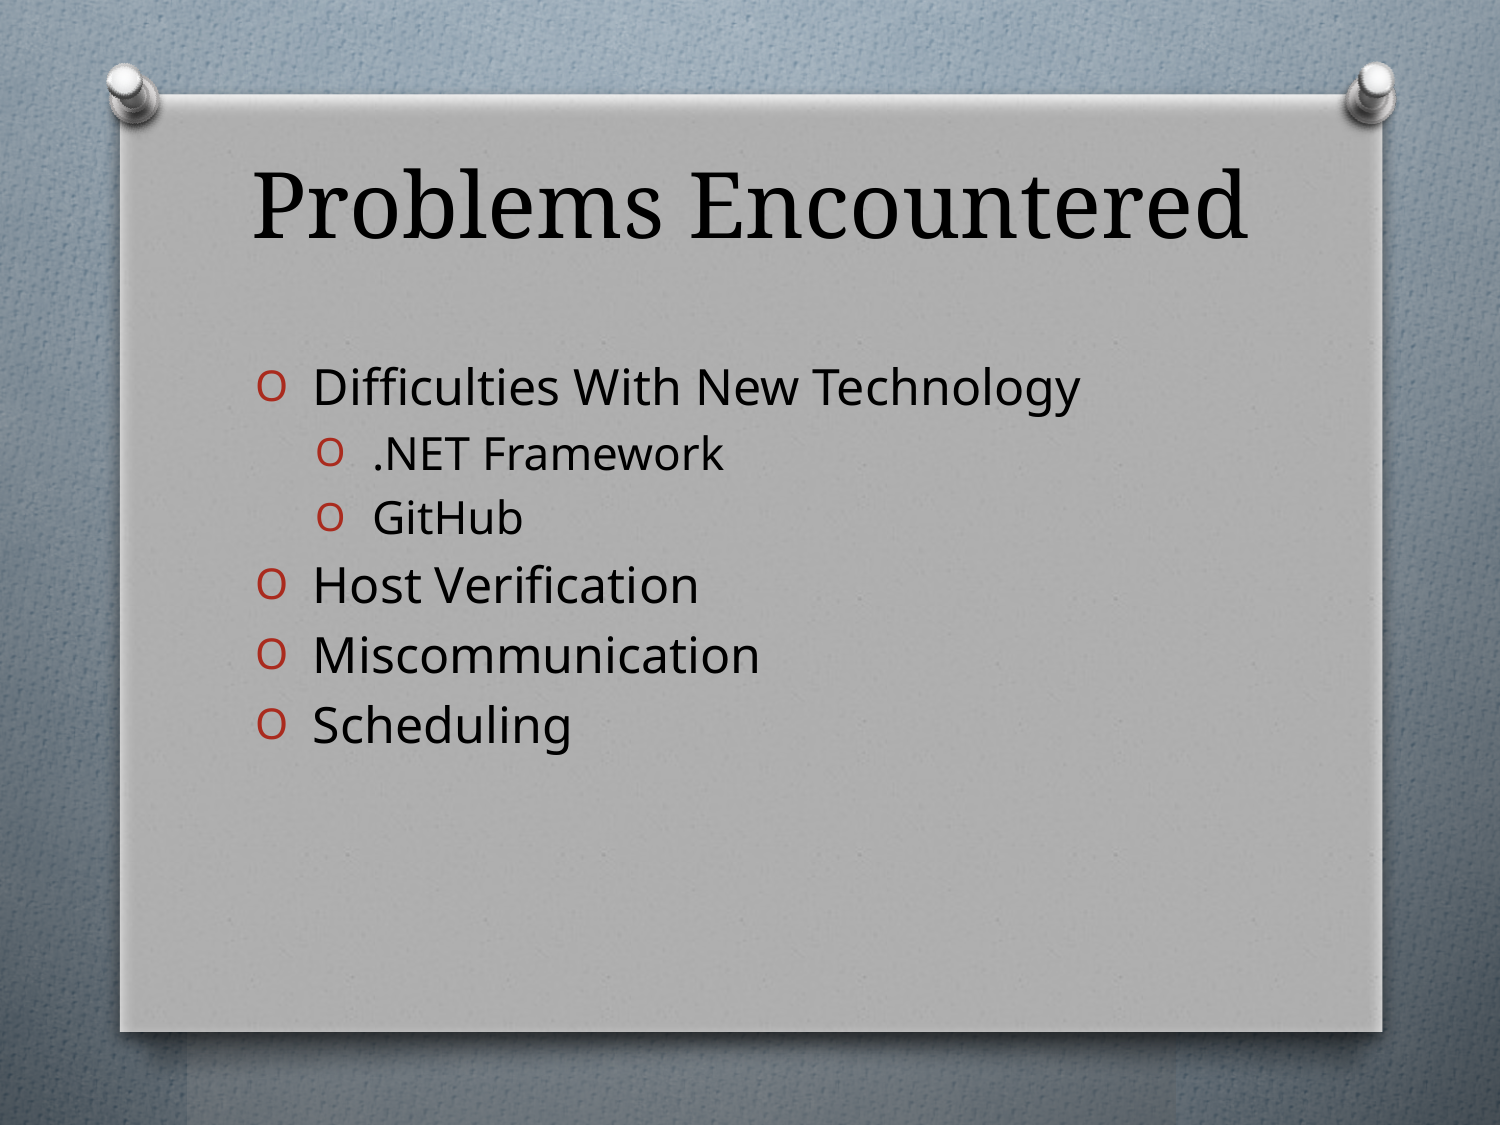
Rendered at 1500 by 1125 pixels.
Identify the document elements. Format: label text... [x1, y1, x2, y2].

title Problems Encountered [179, 134, 1323, 270]
list Difficulties With New Technology .NET Framework GitHub Host Verification Miscommunication Scheduling [240, 347, 1257, 939]
picture [1317, 35, 1439, 156]
picture [75, 29, 198, 153]
